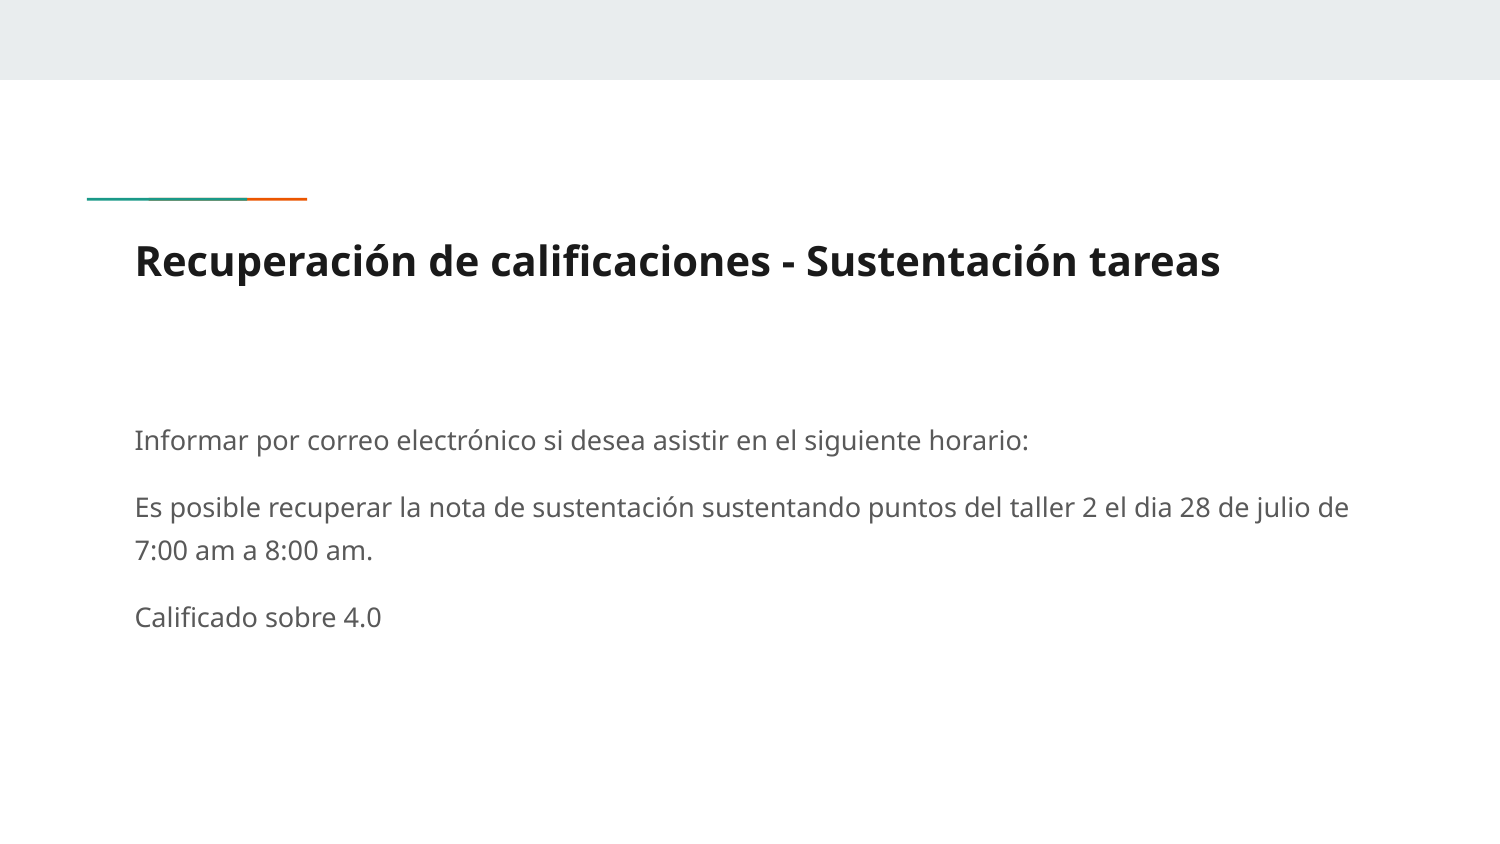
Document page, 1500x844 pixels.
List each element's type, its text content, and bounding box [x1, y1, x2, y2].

title Recuperación de calificaciones - Sustentación tareas [119, 216, 1381, 305]
list Informar por correo electrónico si desea asistir en el siguiente horario: Es posible recuperar la nota de sustentación sustentando puntos del taller 2 el dia 28 de julio de 7:00 am a 8:00 am. Calificado sobre 4.0 [119, 339, 1381, 711]
